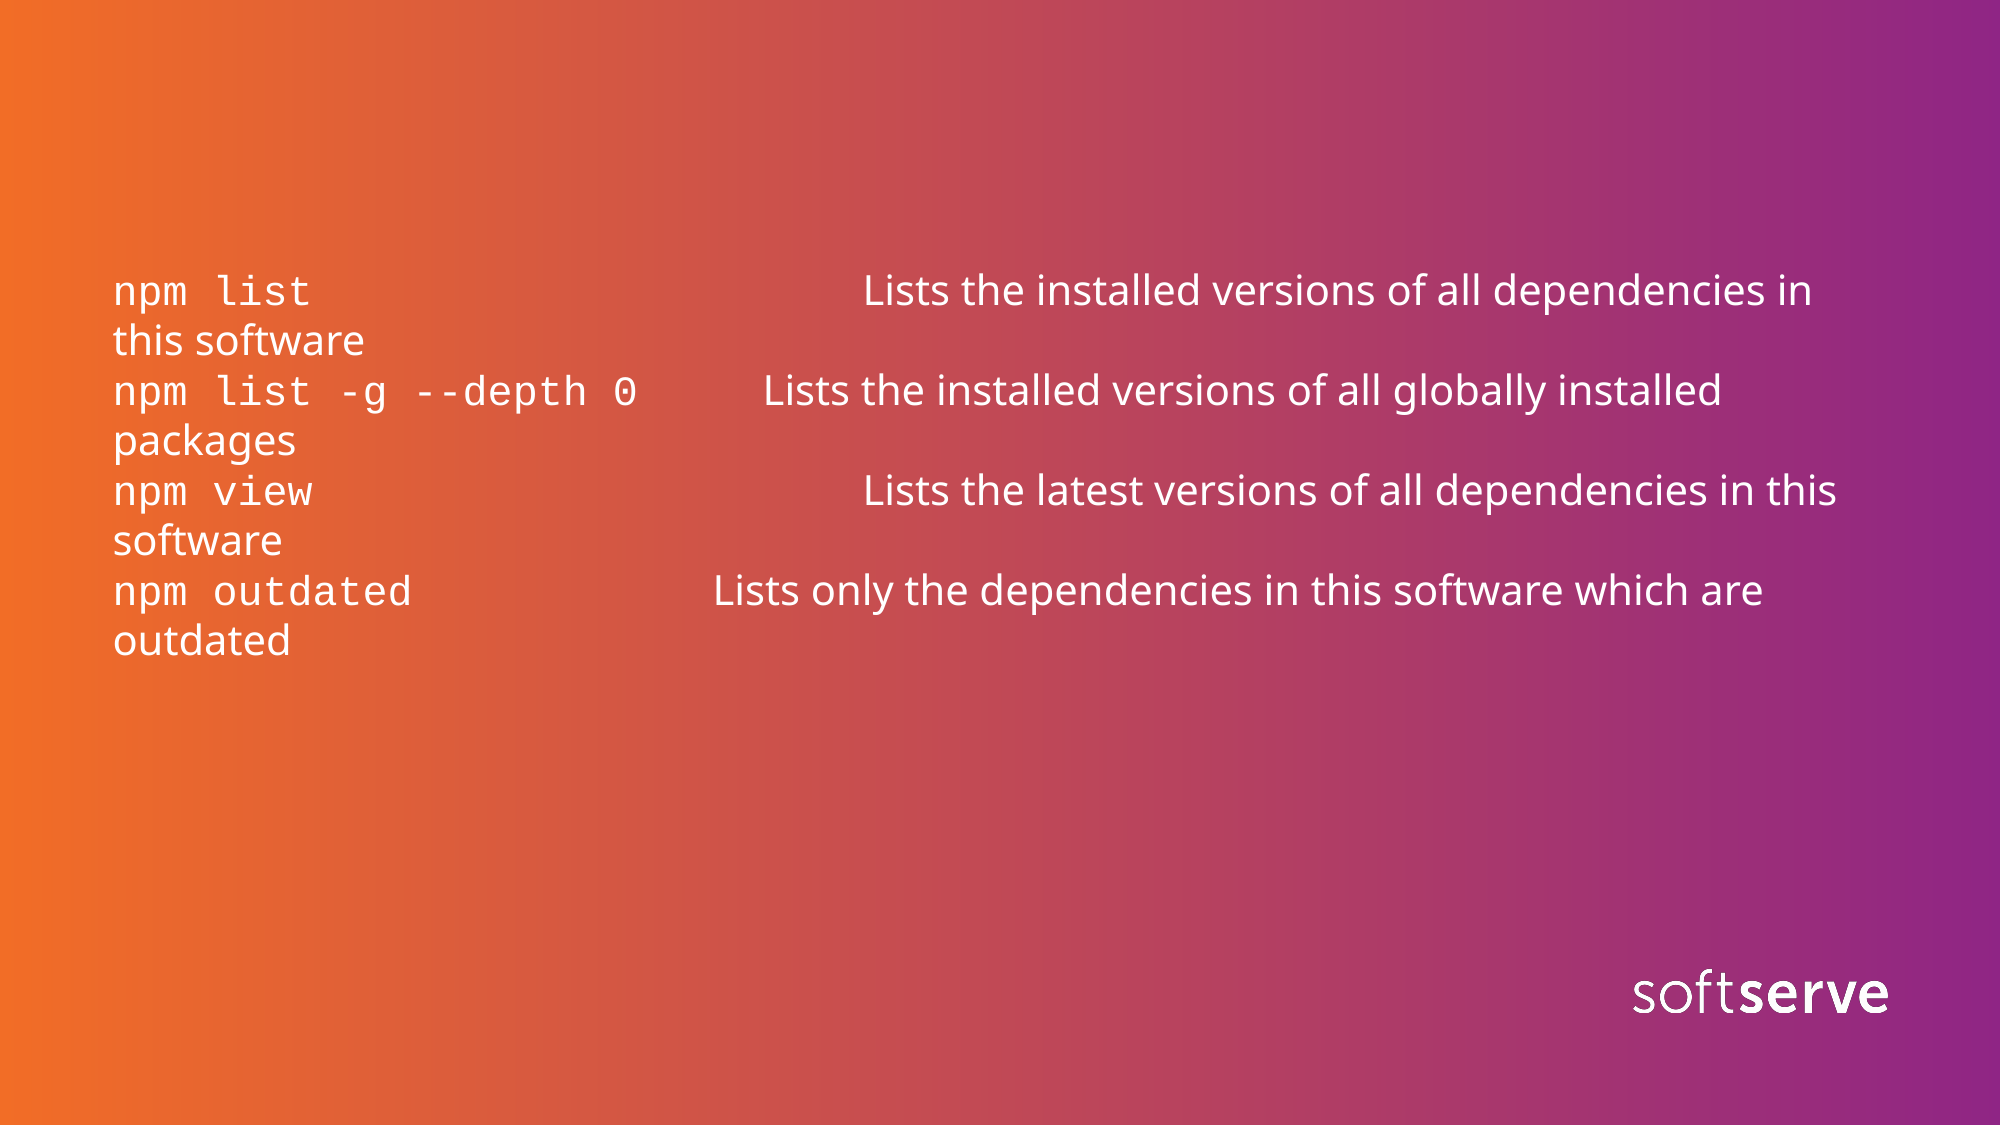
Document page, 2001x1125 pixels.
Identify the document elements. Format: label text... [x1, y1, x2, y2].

list npm list Lists the installed versions of all dependencies in this software npm list -g --depth 0 Lists the installed versions of all globally installed packages npm view Lists the latest versions of all dependencies in this software npm outdated Lists only the dependencies in this software which are outdated [112, 256, 1888, 819]
picture [1633, 968, 1888, 1013]
